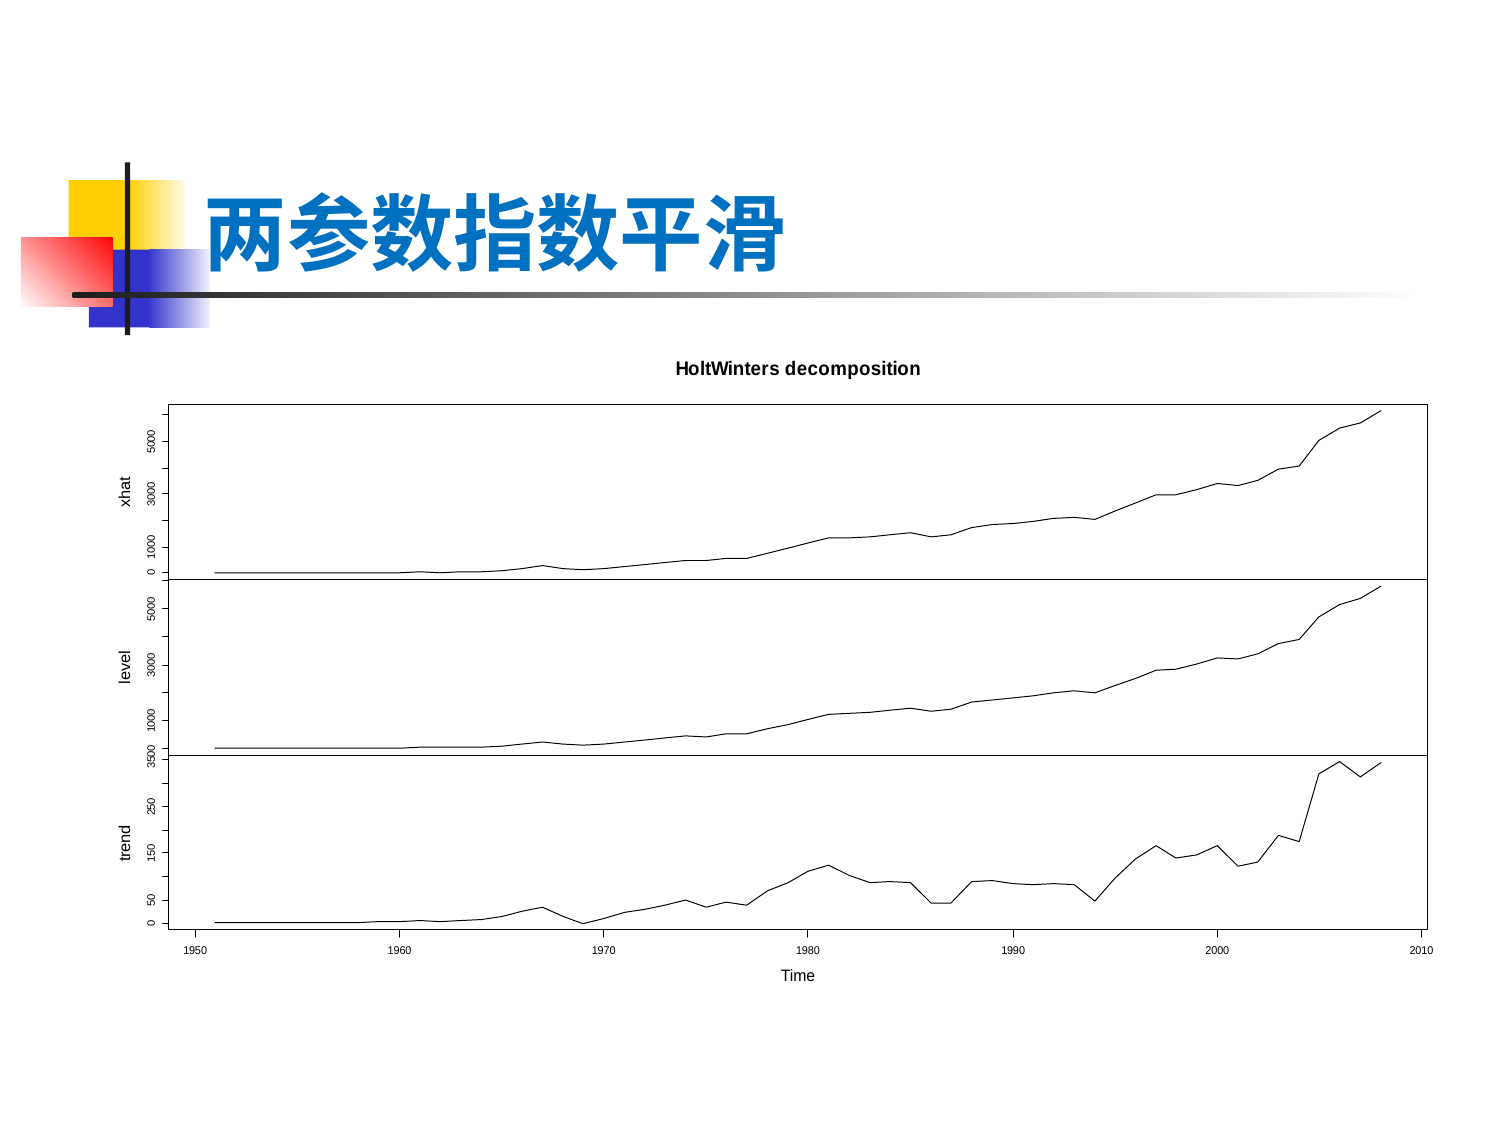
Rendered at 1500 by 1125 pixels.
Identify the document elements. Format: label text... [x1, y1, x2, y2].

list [105, 339, 1454, 1009]
title 两参数指数平滑 [188, 101, 1468, 289]
